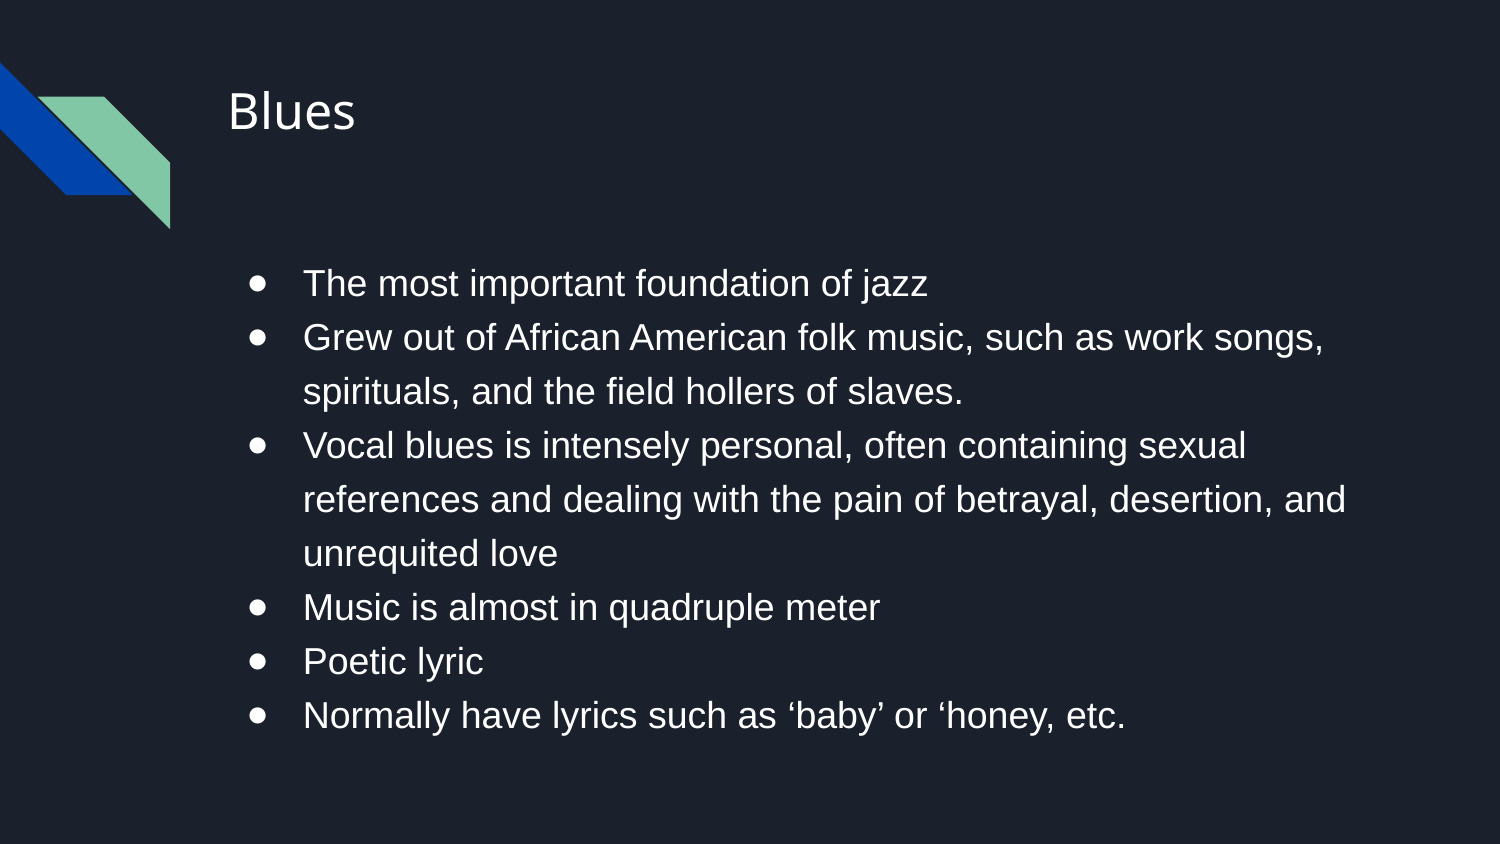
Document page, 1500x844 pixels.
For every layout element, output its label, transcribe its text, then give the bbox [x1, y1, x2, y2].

title Blues [212, 64, 1368, 215]
list The most important foundation of jazz Grew out of African American folk music, such as work songs, spirituals, and the field hollers of slaves. Vocal blues is intensely personal, often containing sexual references and dealing with the pain of betrayal, desertion, and unrequited love Music is almost in quadruple meter Poetic lyric Normally have lyrics such as ‘baby’ or ‘honey, etc. [212, 234, 1368, 713]
